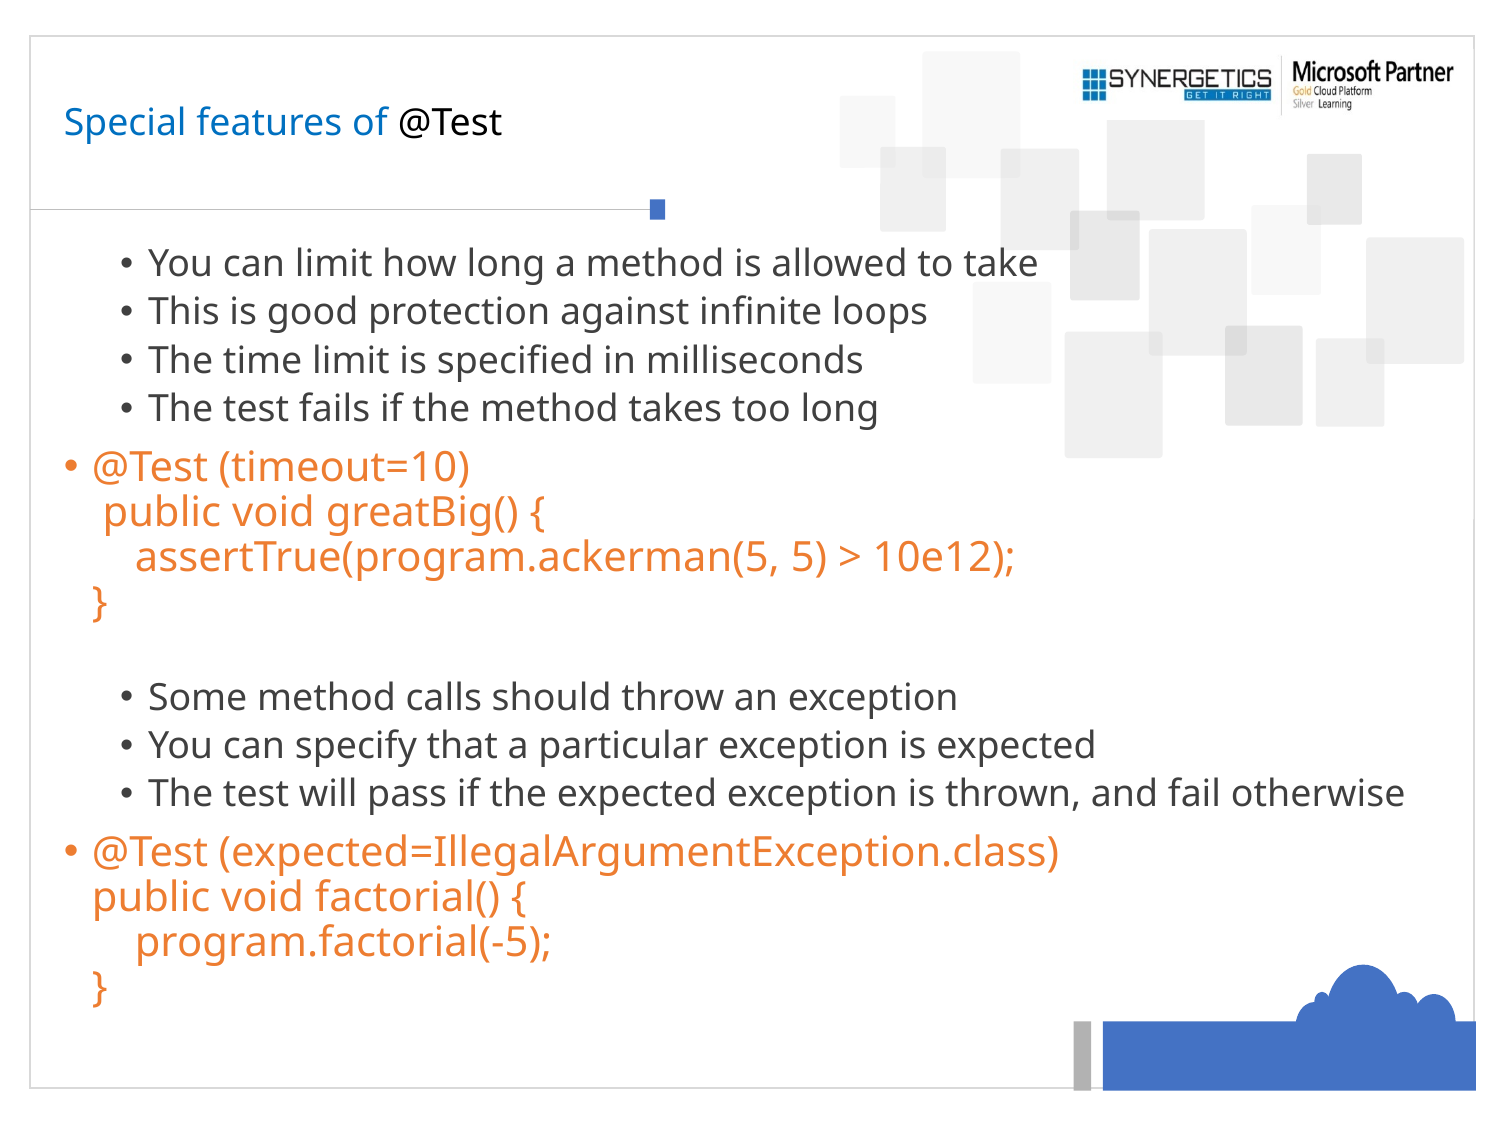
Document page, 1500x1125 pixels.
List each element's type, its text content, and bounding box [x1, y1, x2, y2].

list You can limit how long a method is allowed to take This is good protection against infinite loops The time limit is specified in milliseconds The test fails if the method takes too long @Test (timeout=10) public void greatBig() { assertTrue(program.ackerman(5, 5) > 10e12); } Some method calls should throw an exception You can specify that a particular exception is expected The test will pass if the expected exception is thrown, and fail otherwise @Test (expected=IllegalArgumentException.class) public void factorial() { program.factorial(-5); } [48, 236, 1450, 1065]
picture [1073, 48, 1467, 120]
title Special features of @Test [48, 59, 1450, 186]
